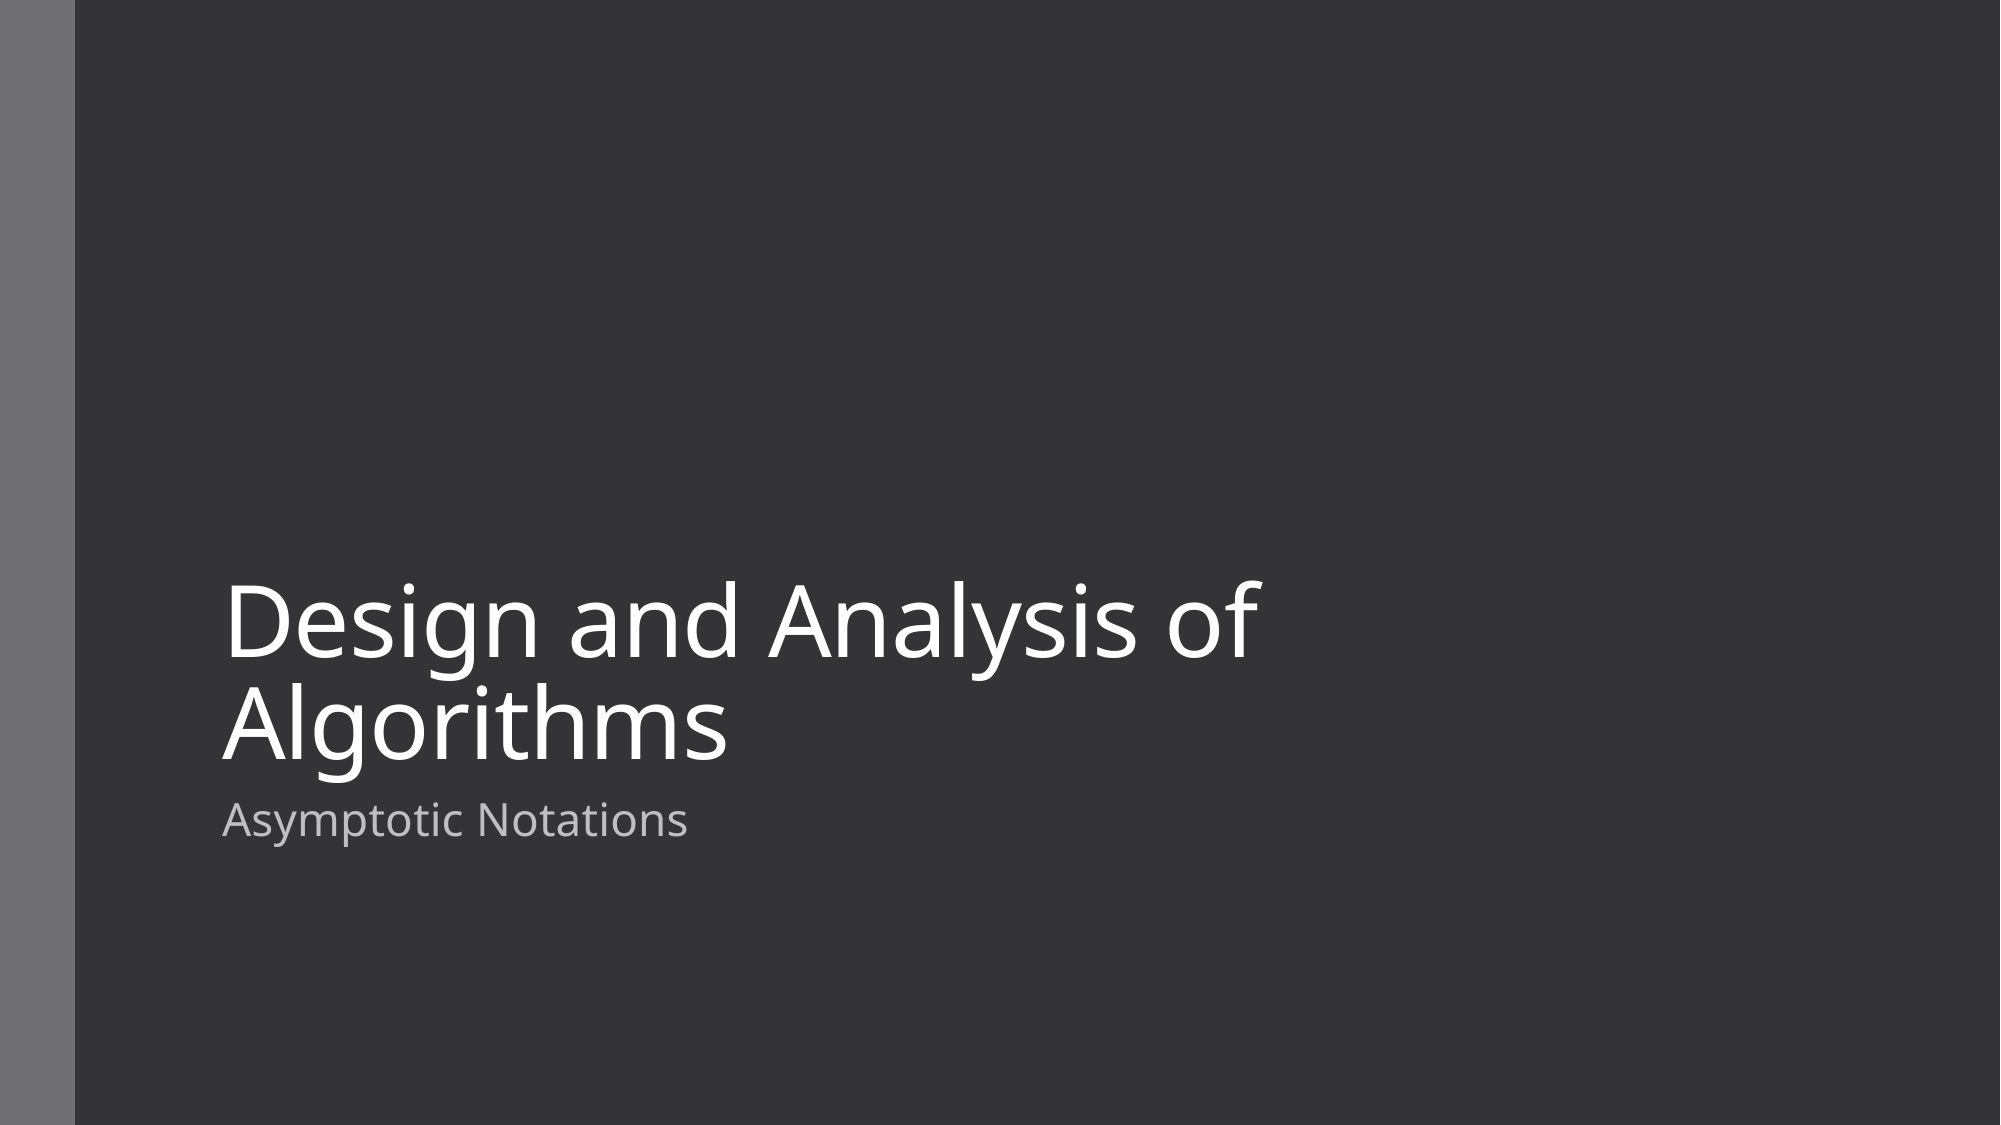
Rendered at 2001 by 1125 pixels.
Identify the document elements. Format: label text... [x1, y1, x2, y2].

subtitle Asymptotic Notations [206, 787, 1752, 1065]
title Design and Analysis of Algorithms [206, 124, 1752, 787]
